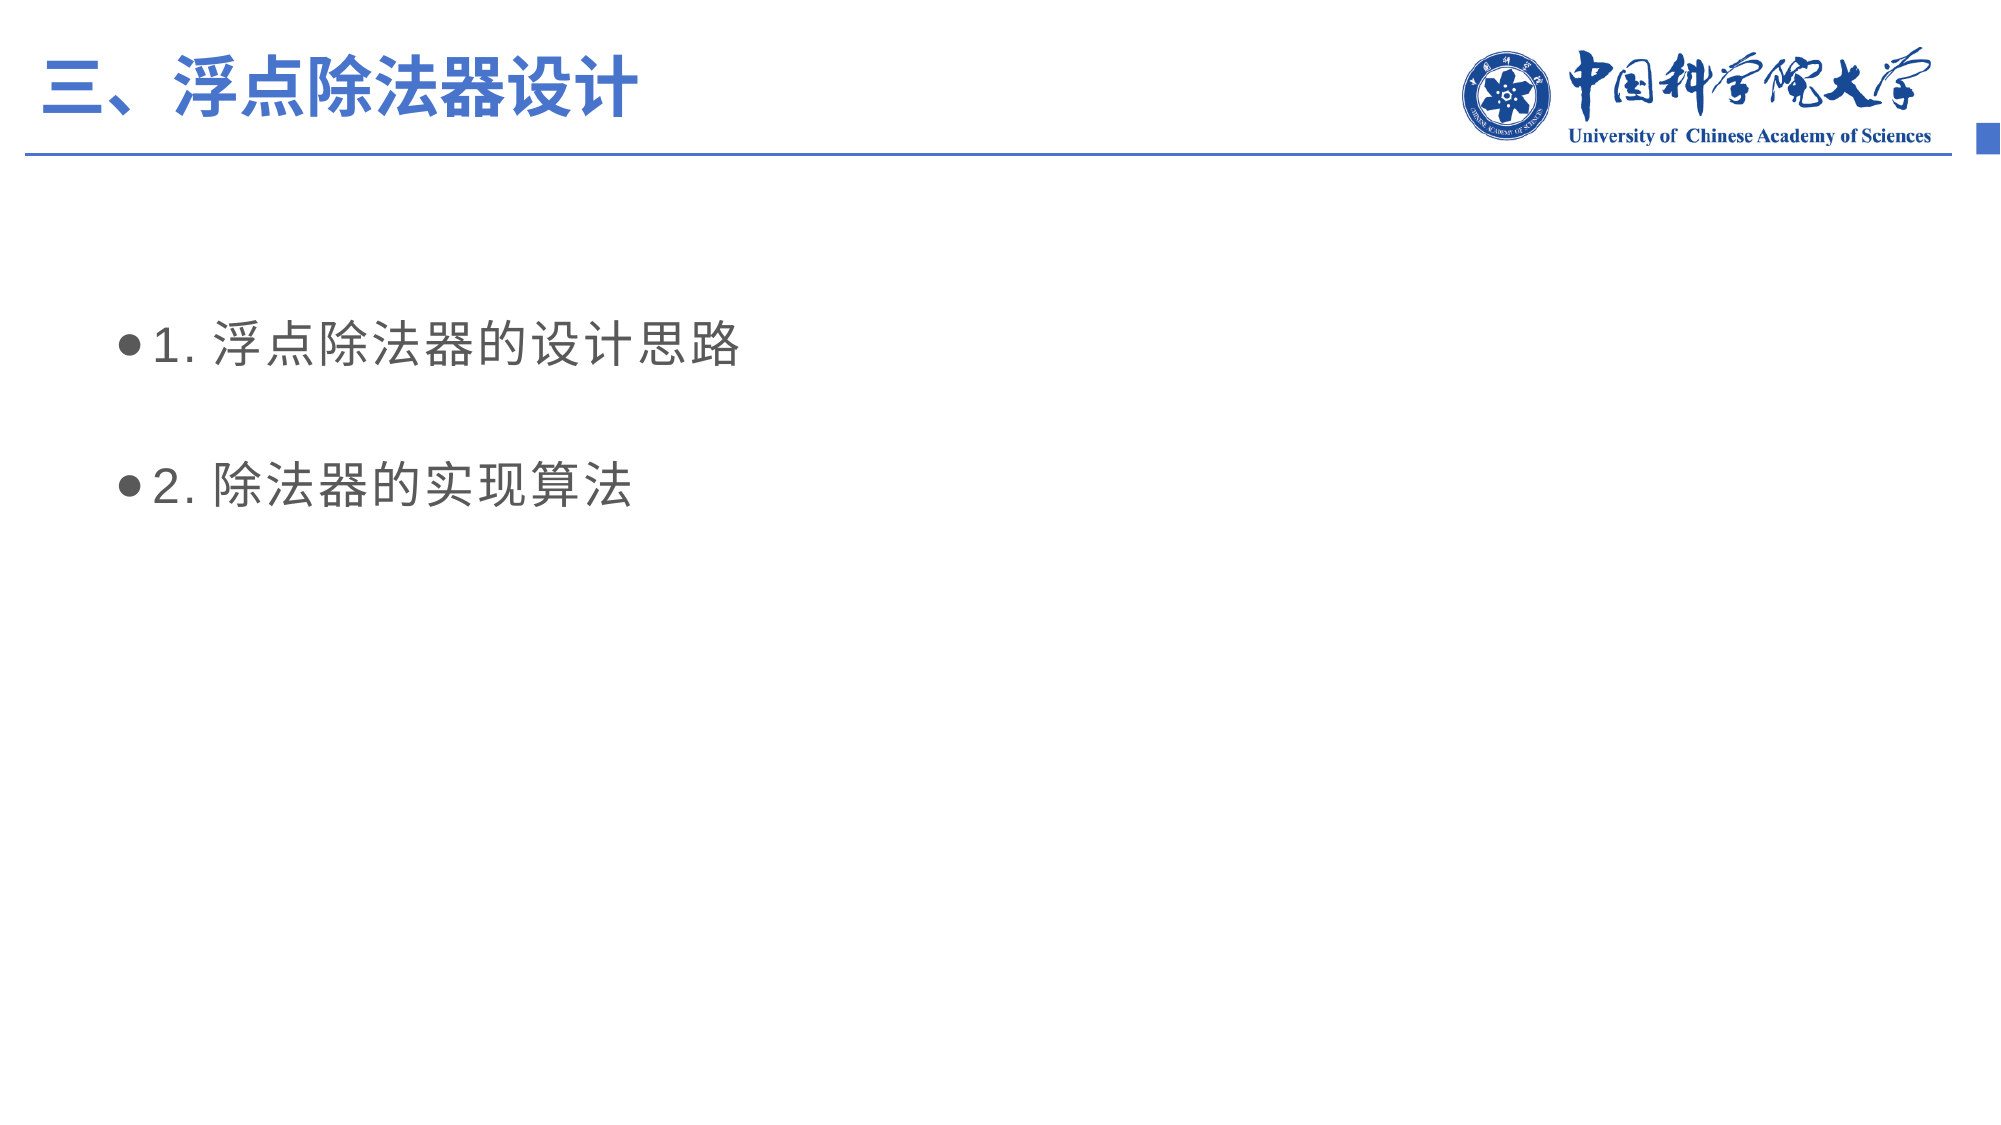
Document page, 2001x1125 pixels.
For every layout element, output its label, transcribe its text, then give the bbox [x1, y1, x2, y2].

text_box [1976, 122, 2000, 155]
text_box 三、浮点除法器设计 [24, 37, 1417, 133]
list 1.浮点除法器的设计思路 2.除法器的实现算法 [99, 244, 1900, 1026]
picture [1462, 46, 1932, 146]
